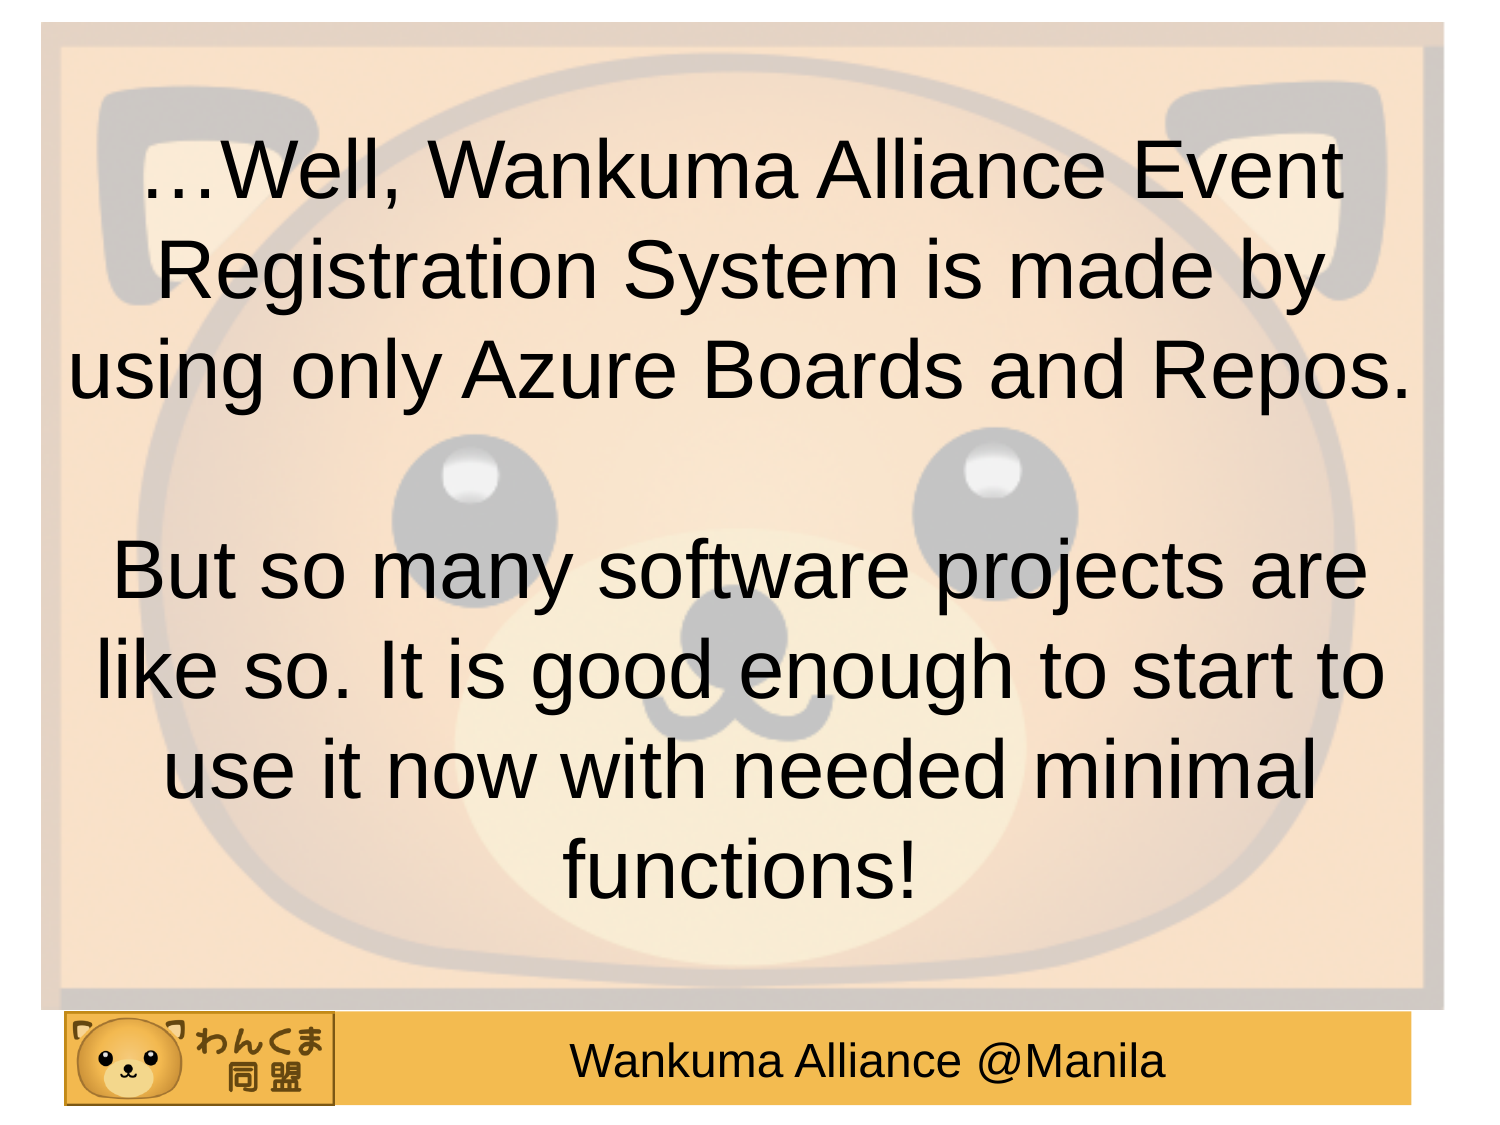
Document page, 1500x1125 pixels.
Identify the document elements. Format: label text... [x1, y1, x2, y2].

title …Well, Wankuma Alliance Event Registration System is made by using only Azure Boards and Repos. But so many software projects are like so. It is good enough to start to use it now with needed minimal functions! [47, 278, 1436, 753]
picture [64, 1011, 335, 1106]
picture [41, 22, 1447, 1010]
